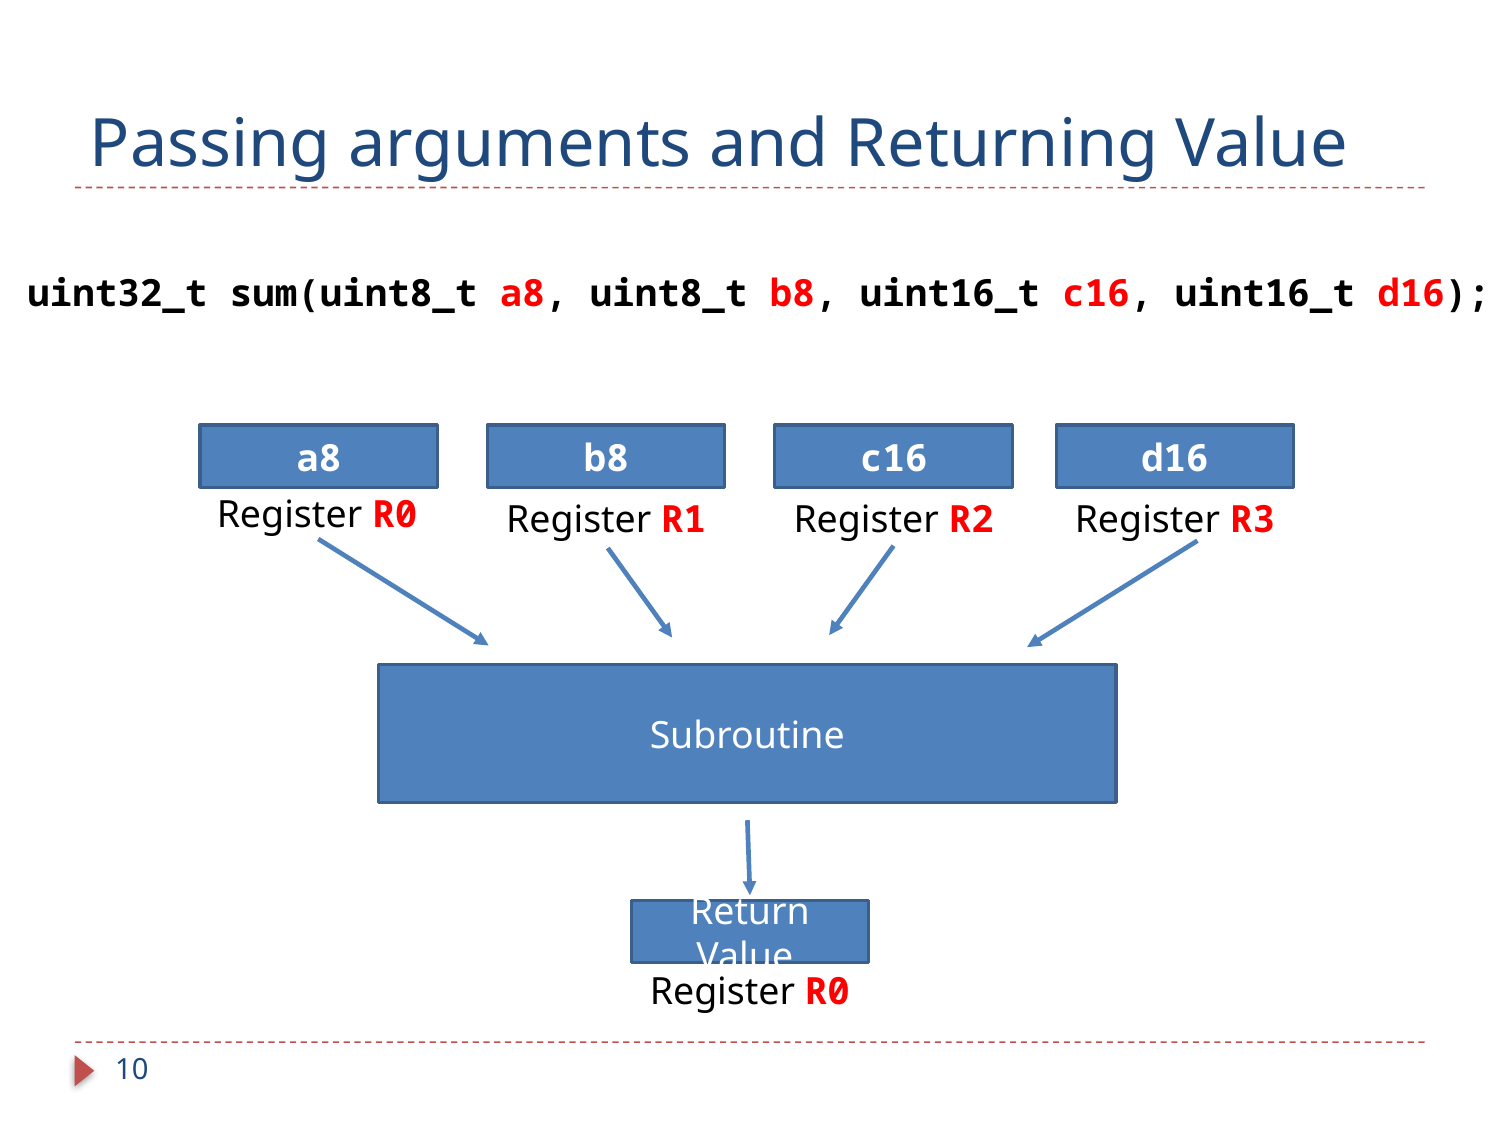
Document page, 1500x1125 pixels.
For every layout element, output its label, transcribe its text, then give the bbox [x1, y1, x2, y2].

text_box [317, 538, 489, 646]
title Passing arguments and Returning Value [75, 24, 1425, 188]
text_box b8 [486, 423, 726, 489]
text_box Register R0 [635, 959, 865, 1020]
text_box Register R0 [202, 482, 432, 543]
text_box Subroutine [377, 663, 1118, 804]
text_box Return Value [630, 899, 870, 964]
text_box Register R3 [1060, 487, 1290, 548]
text_box Register R1 [491, 487, 721, 548]
text_box a8 [198, 423, 439, 489]
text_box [747, 819, 751, 896]
slide_number 10 [100, 1042, 426, 1103]
text_box Register R2 [778, 487, 1009, 548]
text_box uint32_t sum(uint8_t a8, uint8_t b8, uint16_t c16, uint16_t d16); [12, 261, 1500, 322]
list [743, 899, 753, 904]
text_box c16 [773, 423, 1014, 489]
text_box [607, 547, 673, 638]
text_box d16 [1055, 423, 1295, 489]
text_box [828, 545, 894, 636]
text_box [1026, 540, 1198, 648]
